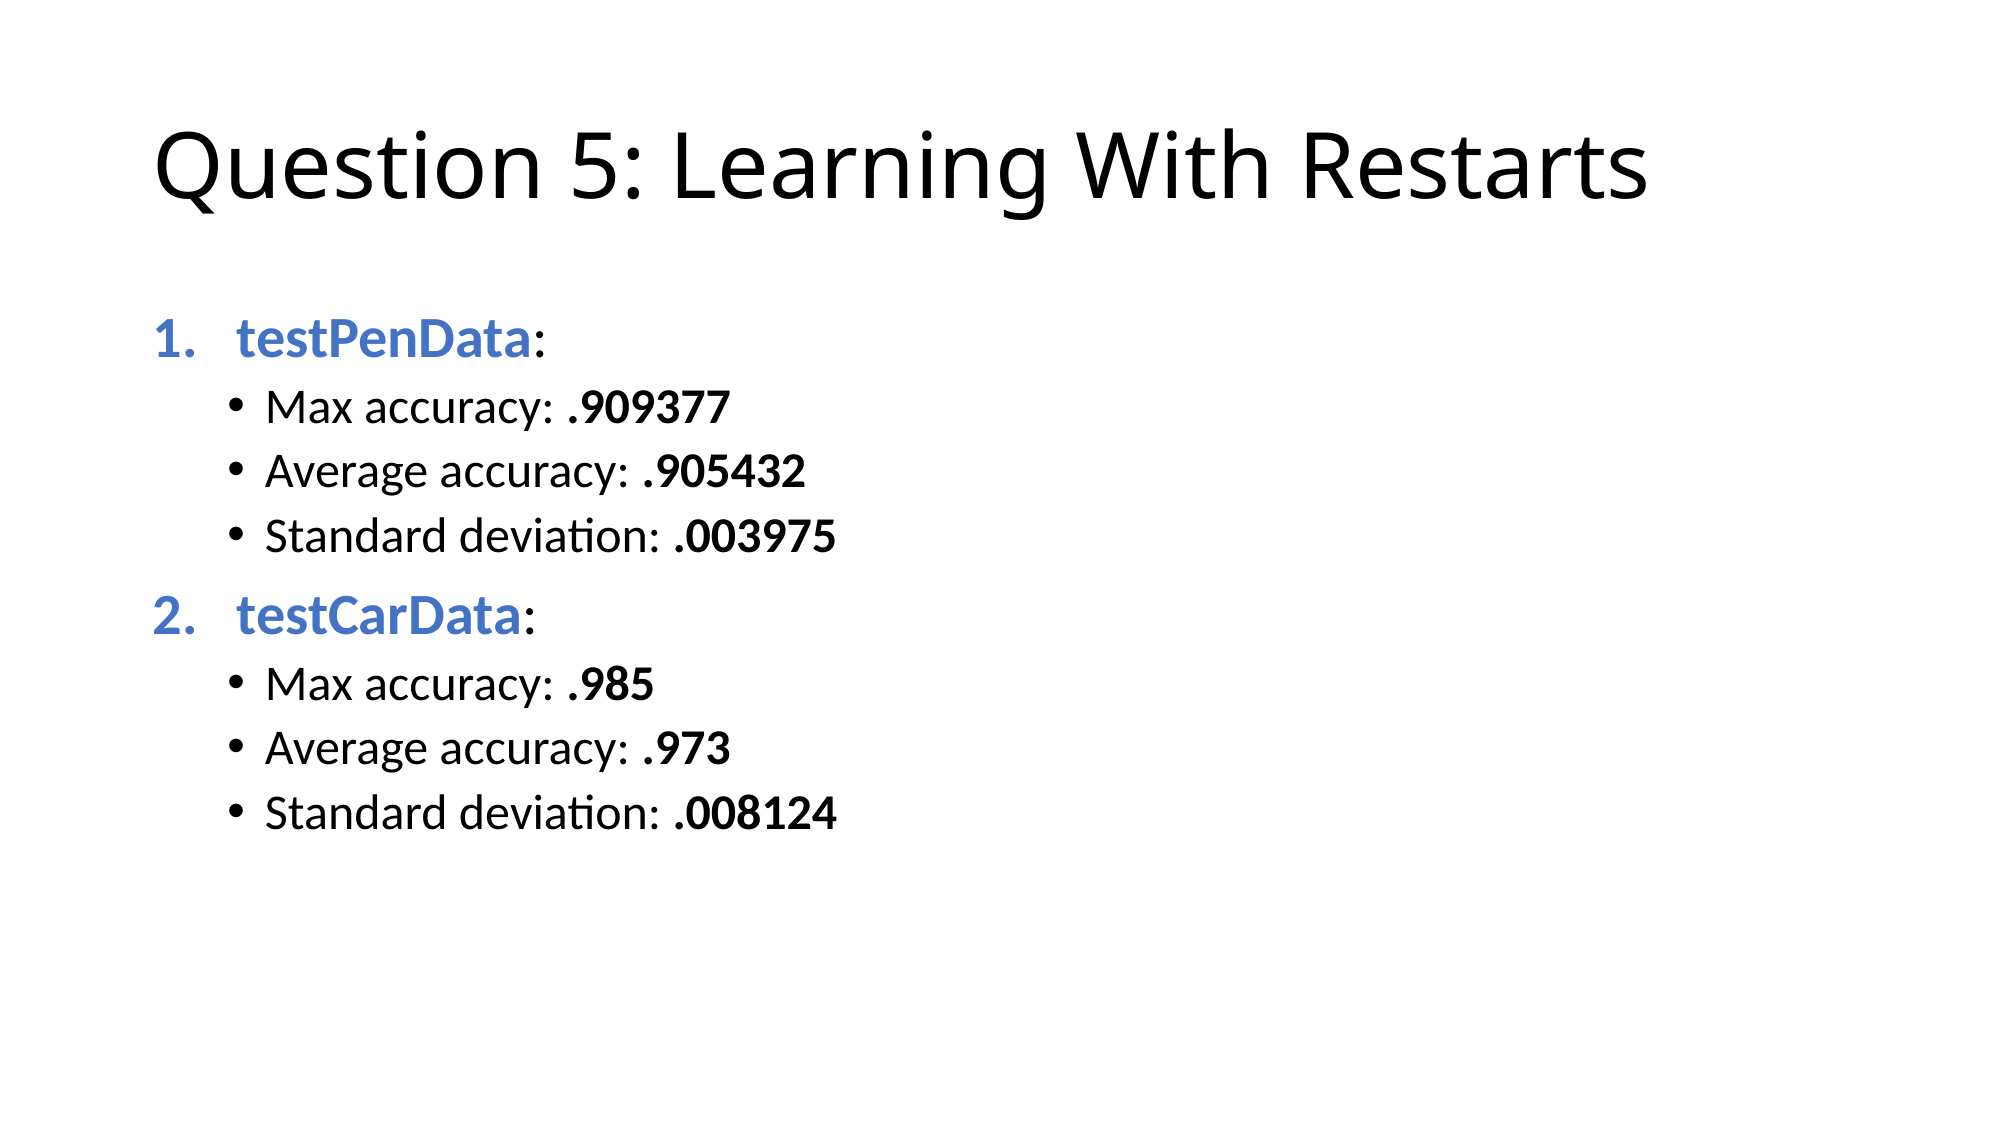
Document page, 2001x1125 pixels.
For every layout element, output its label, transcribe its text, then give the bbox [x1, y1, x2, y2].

list testPenData: Max accuracy: .909377 Average accuracy: .905432 Standard deviation: .003975 testCarData: Max accuracy: .985 Average accuracy: .973 Standard deviation: .008124 [137, 299, 1863, 1014]
title Question 5: Learning With Restarts [137, 59, 1863, 278]
